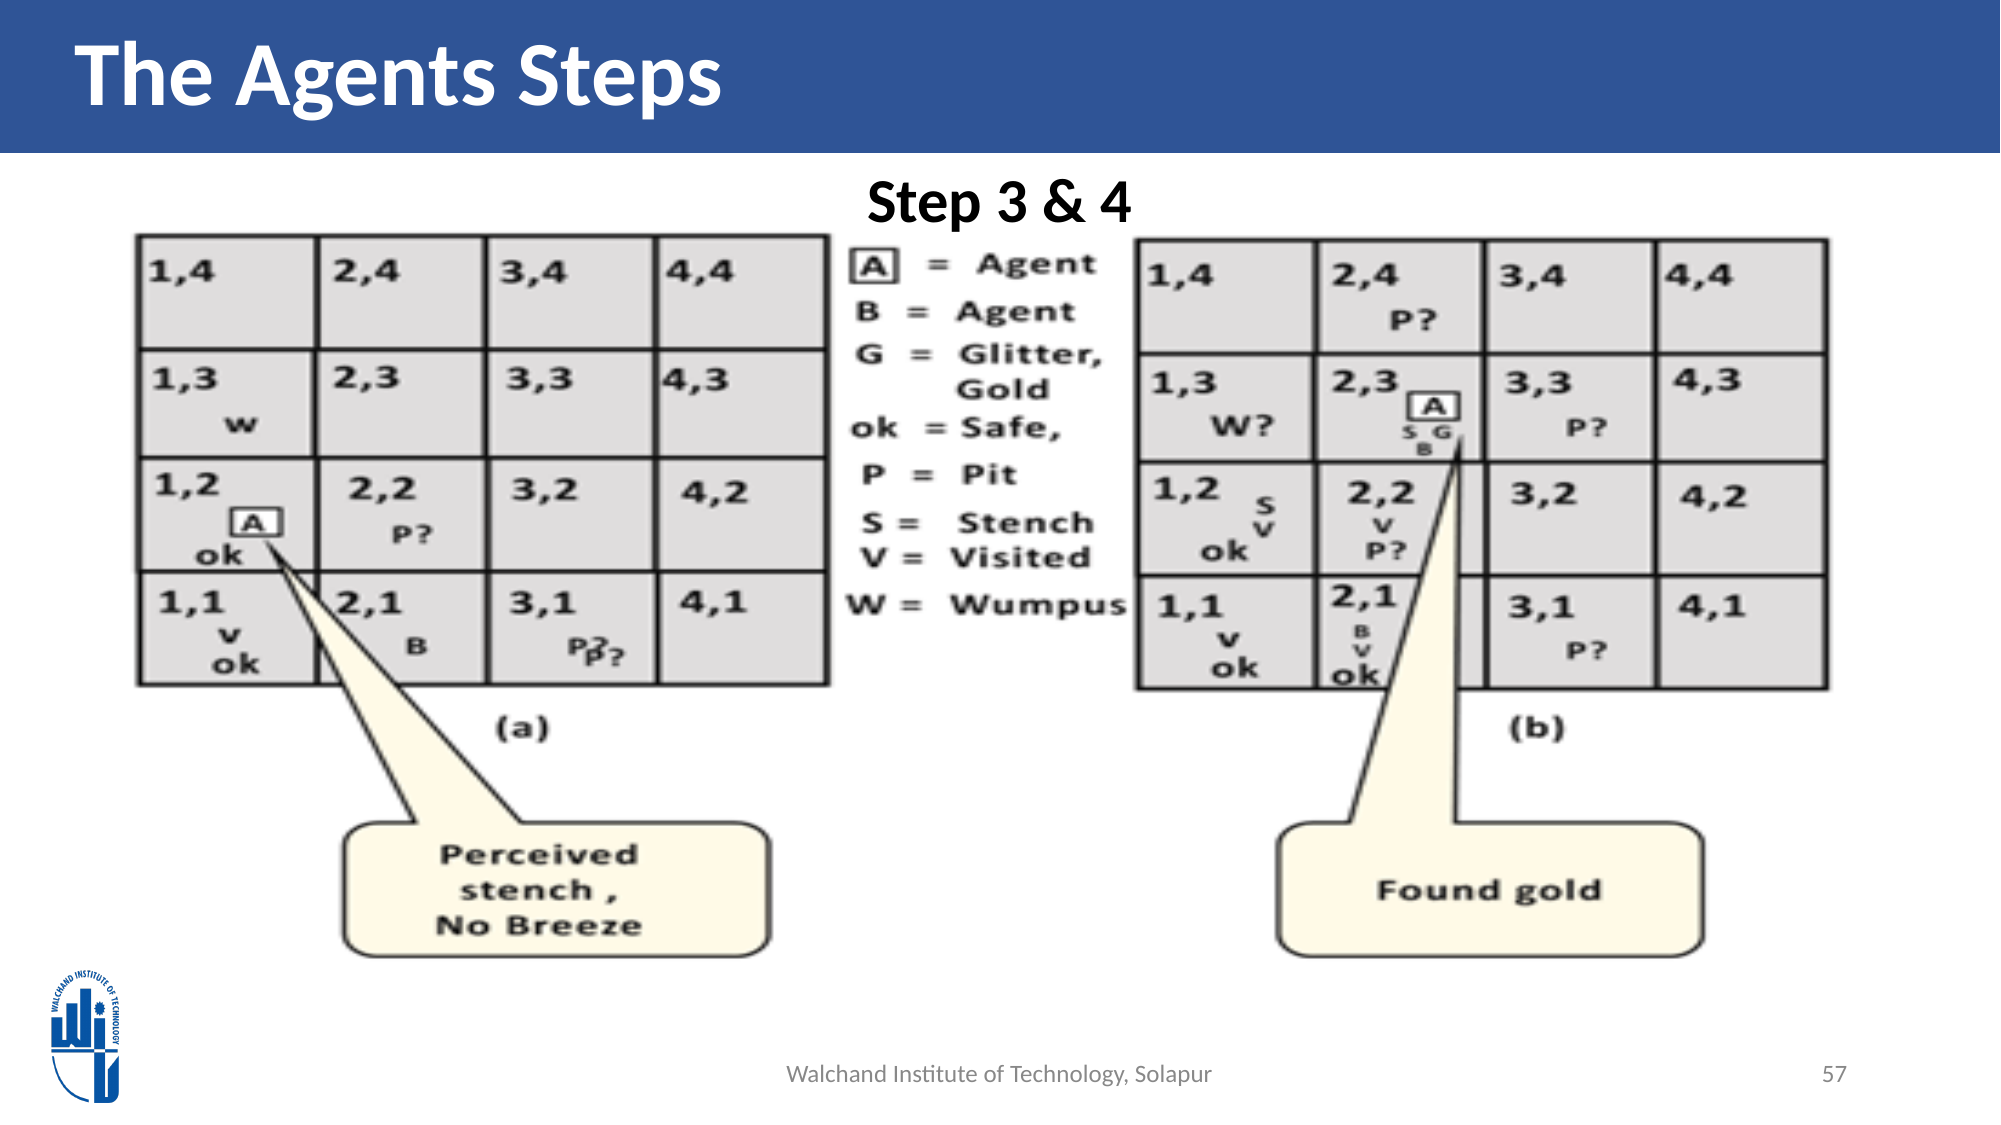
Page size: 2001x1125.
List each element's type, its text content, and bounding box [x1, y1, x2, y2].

footer Walchand Institute of Technology, Solapur [662, 1042, 1338, 1103]
slide_number 57 [1412, 1042, 1863, 1103]
picture [50, 222, 1863, 1103]
title The Agents Steps [0, 0, 2000, 153]
text_box Step 3 & 4 [820, 152, 1180, 219]
